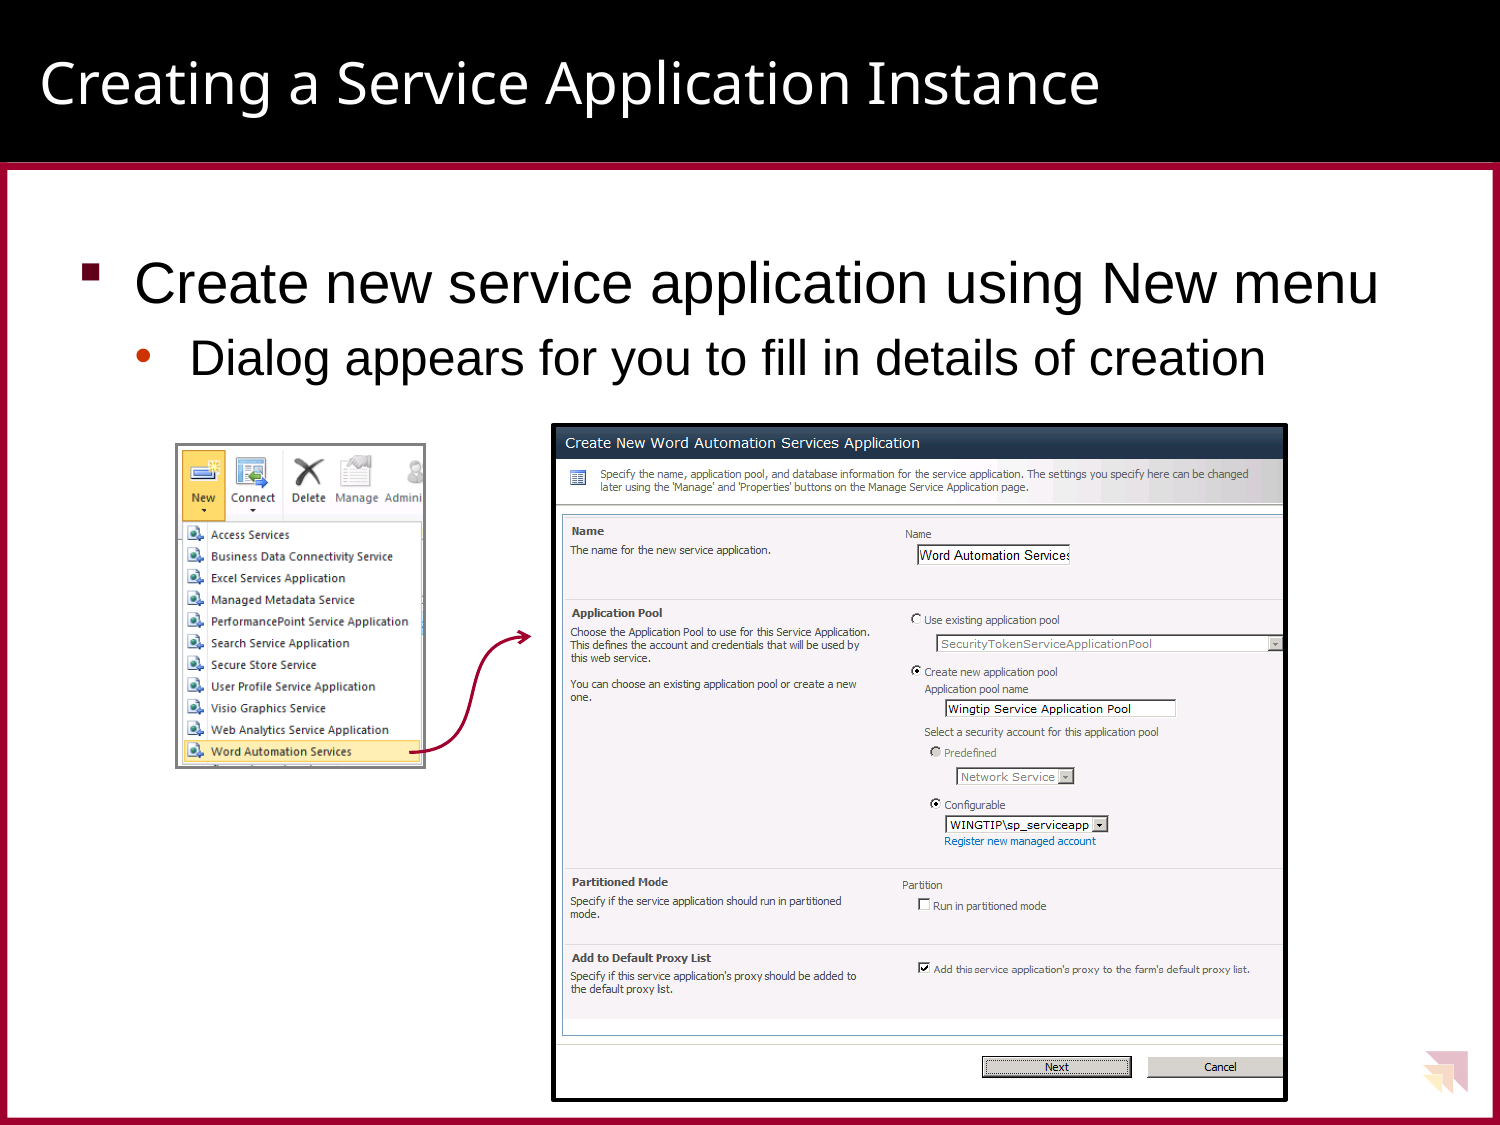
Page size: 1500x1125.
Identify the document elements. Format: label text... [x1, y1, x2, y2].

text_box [552, 424, 1288, 1101]
picture [177, 445, 424, 767]
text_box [408, 635, 532, 753]
title Creating a Service Application Instance [24, 12, 1438, 150]
list Create new service application using New menu Dialog appears for you to fill in details of creation [62, 237, 1438, 1088]
